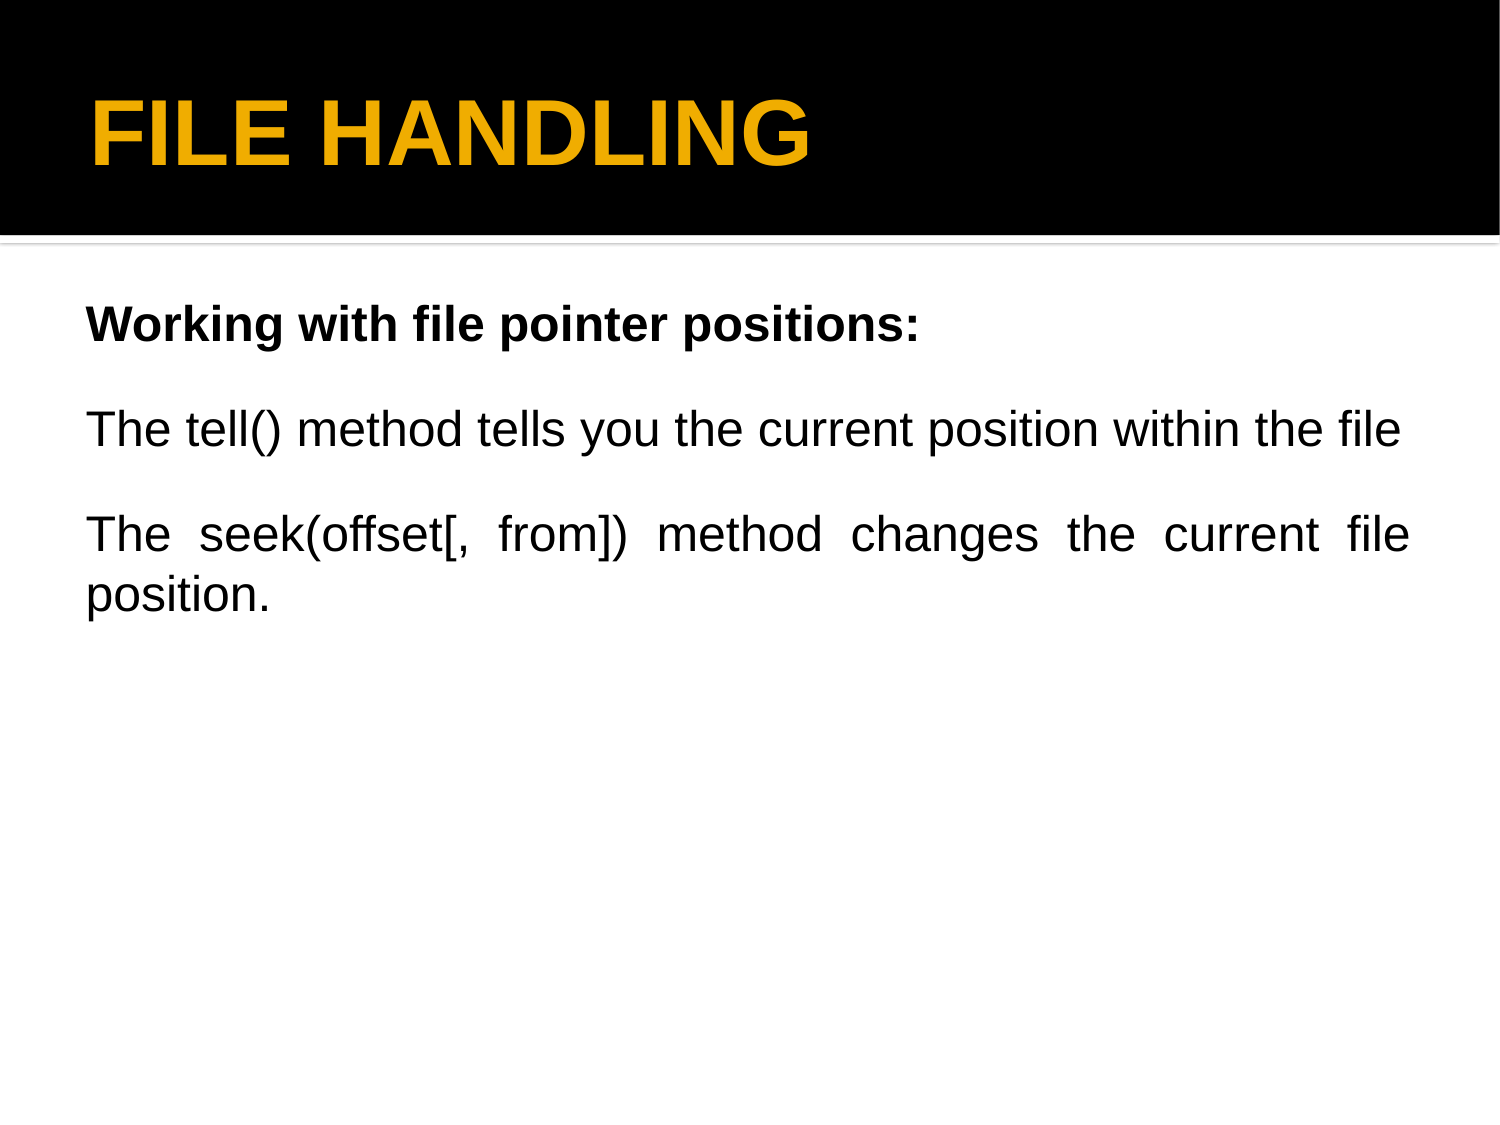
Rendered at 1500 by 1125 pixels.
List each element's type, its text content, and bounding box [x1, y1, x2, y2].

text_box FILE HANDLING [74, 25, 1425, 231]
text_box Working with file pointer positions: The tell() method tells you the current position within the file The seek(offset[, from]) method changes the current file position. [76, 231, 1427, 1106]
